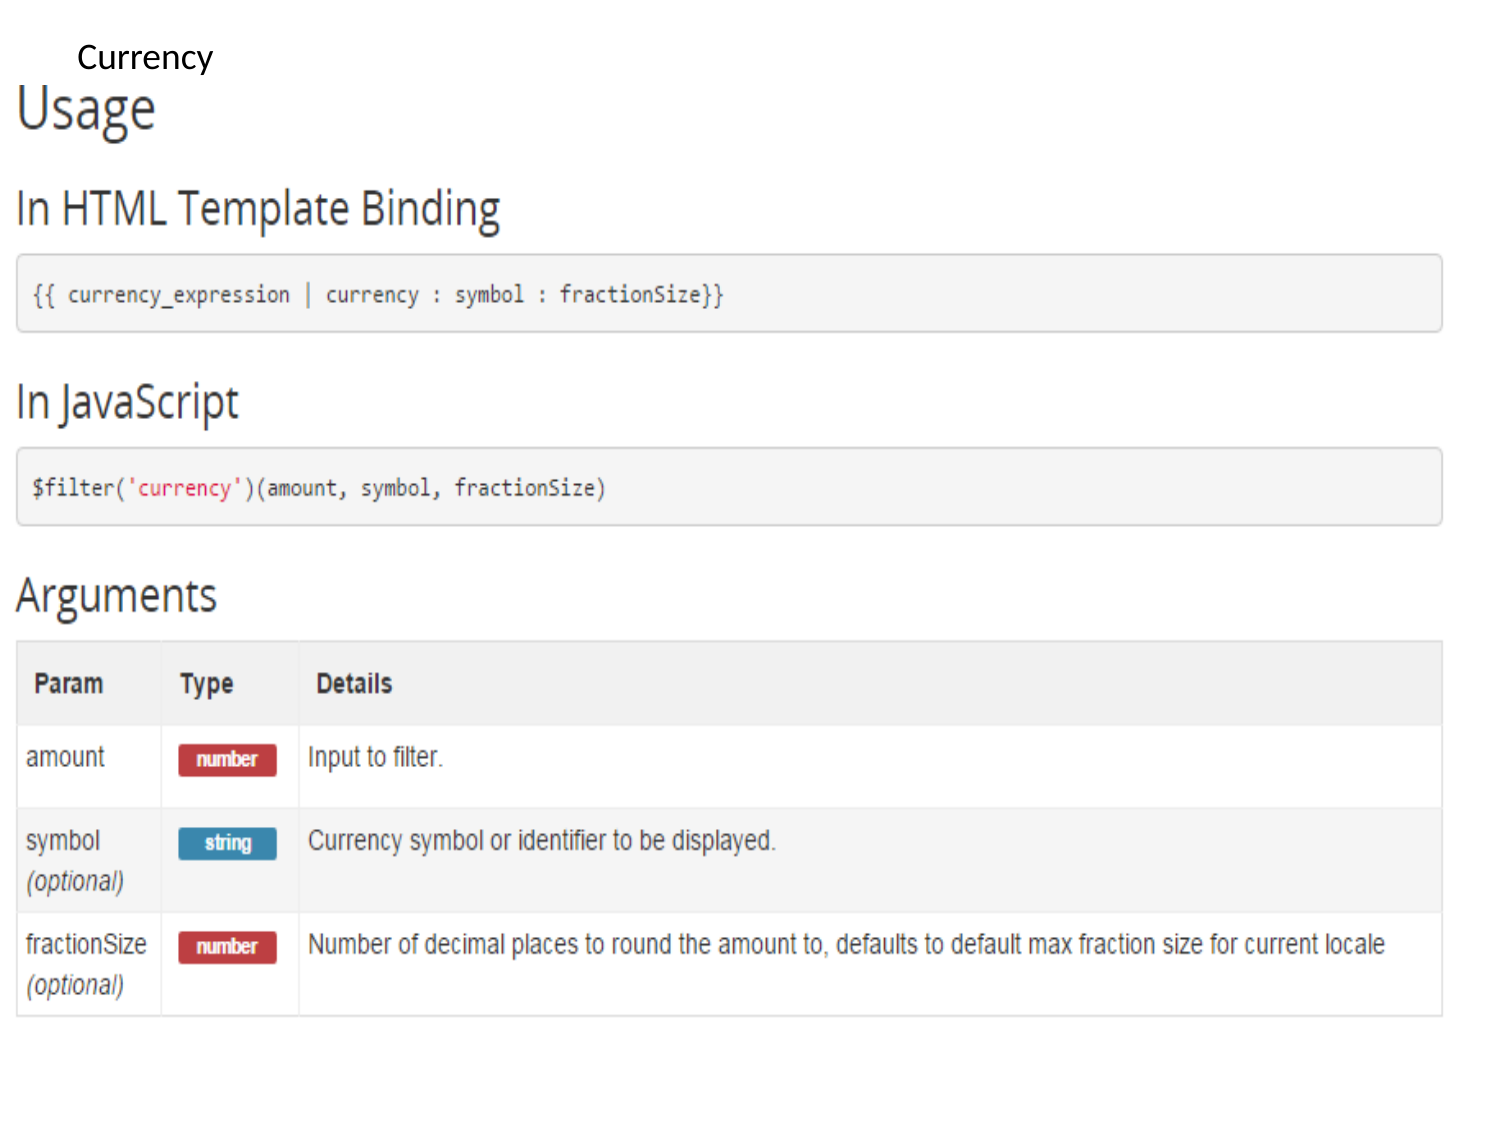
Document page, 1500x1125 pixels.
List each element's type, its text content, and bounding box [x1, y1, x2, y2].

picture [0, 85, 1500, 1051]
text_box Currency [62, 24, 775, 83]
